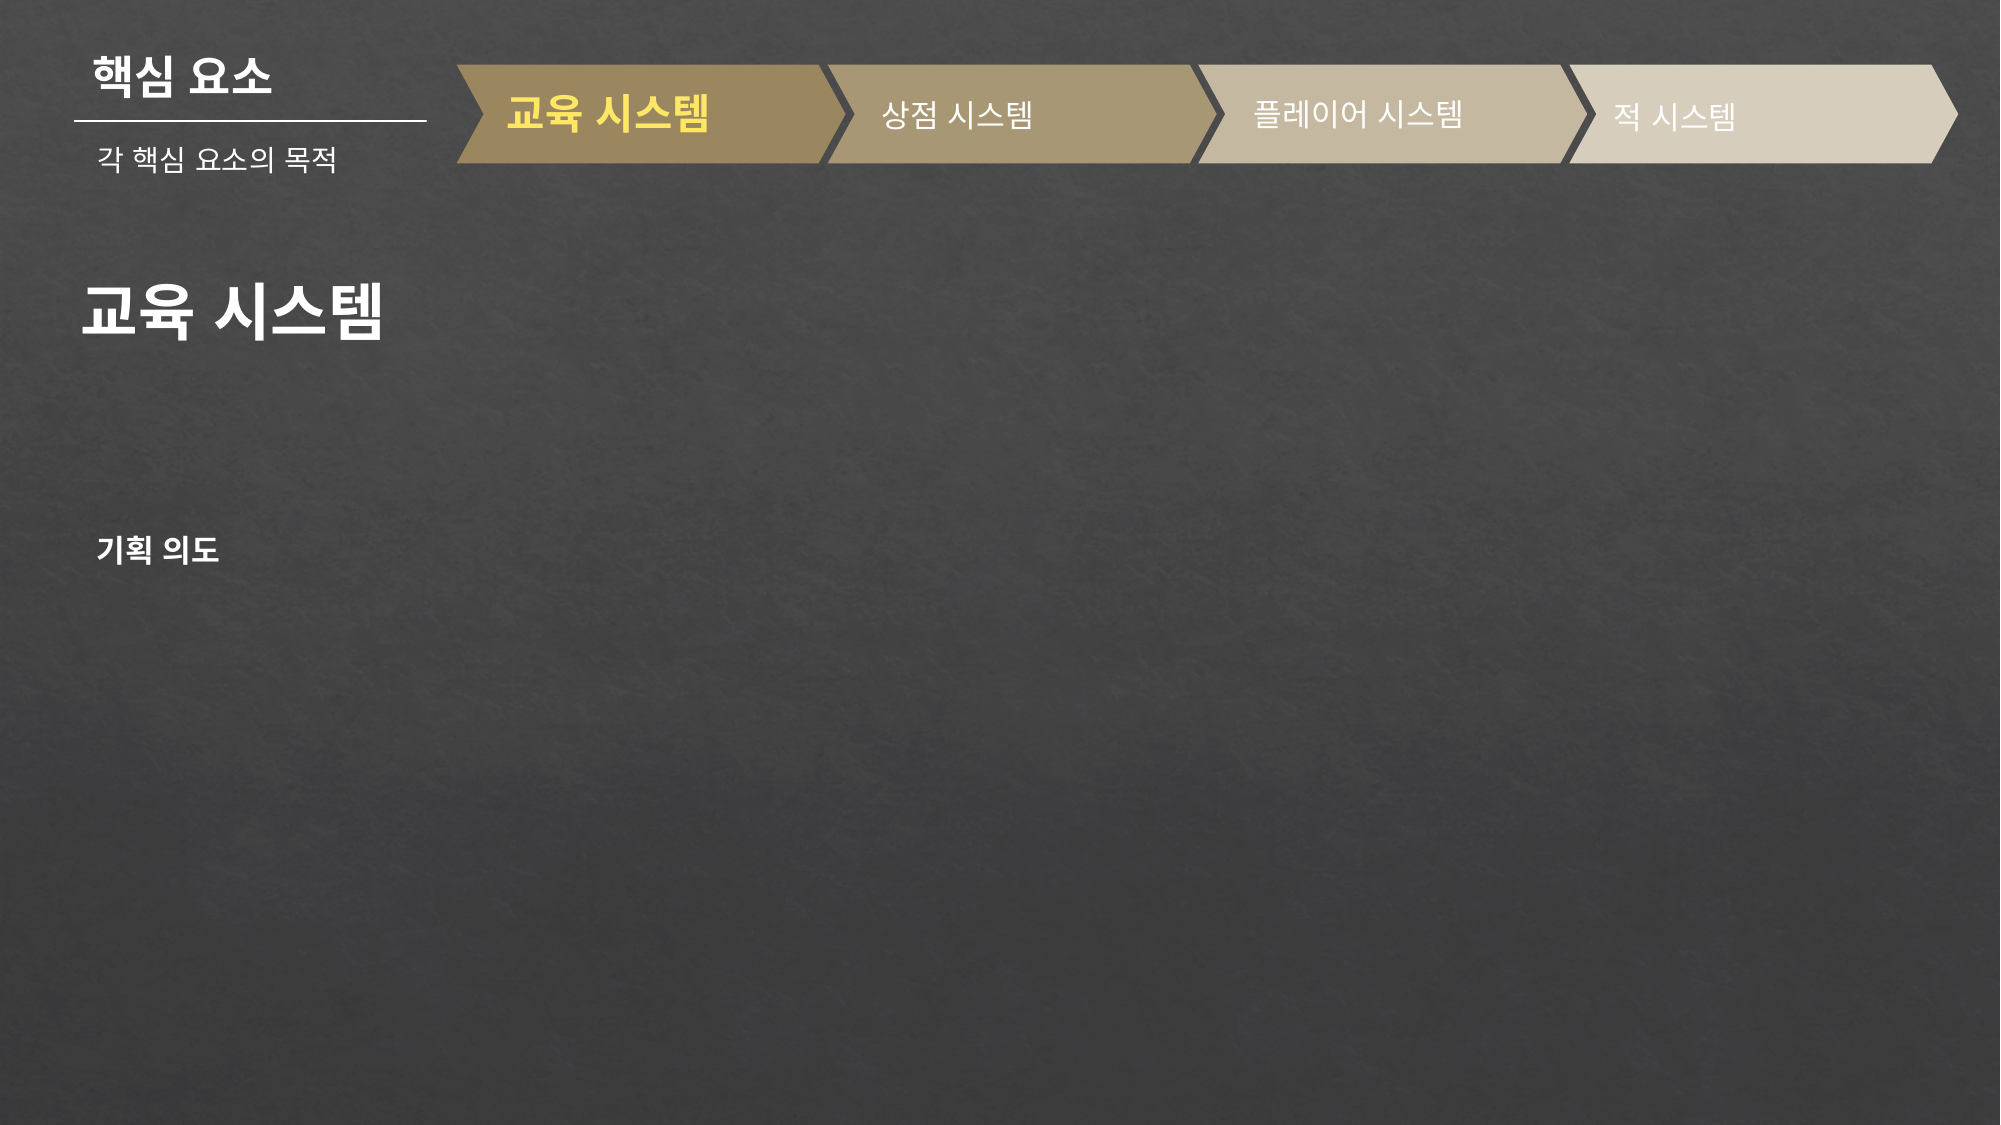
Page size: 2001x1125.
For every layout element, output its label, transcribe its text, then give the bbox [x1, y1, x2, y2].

text_box 교육 시스템 [66, 265, 602, 355]
text_box 기획 의도 [81, 411, 1611, 651]
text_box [456, 64, 1959, 164]
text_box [64, 41, 481, 185]
